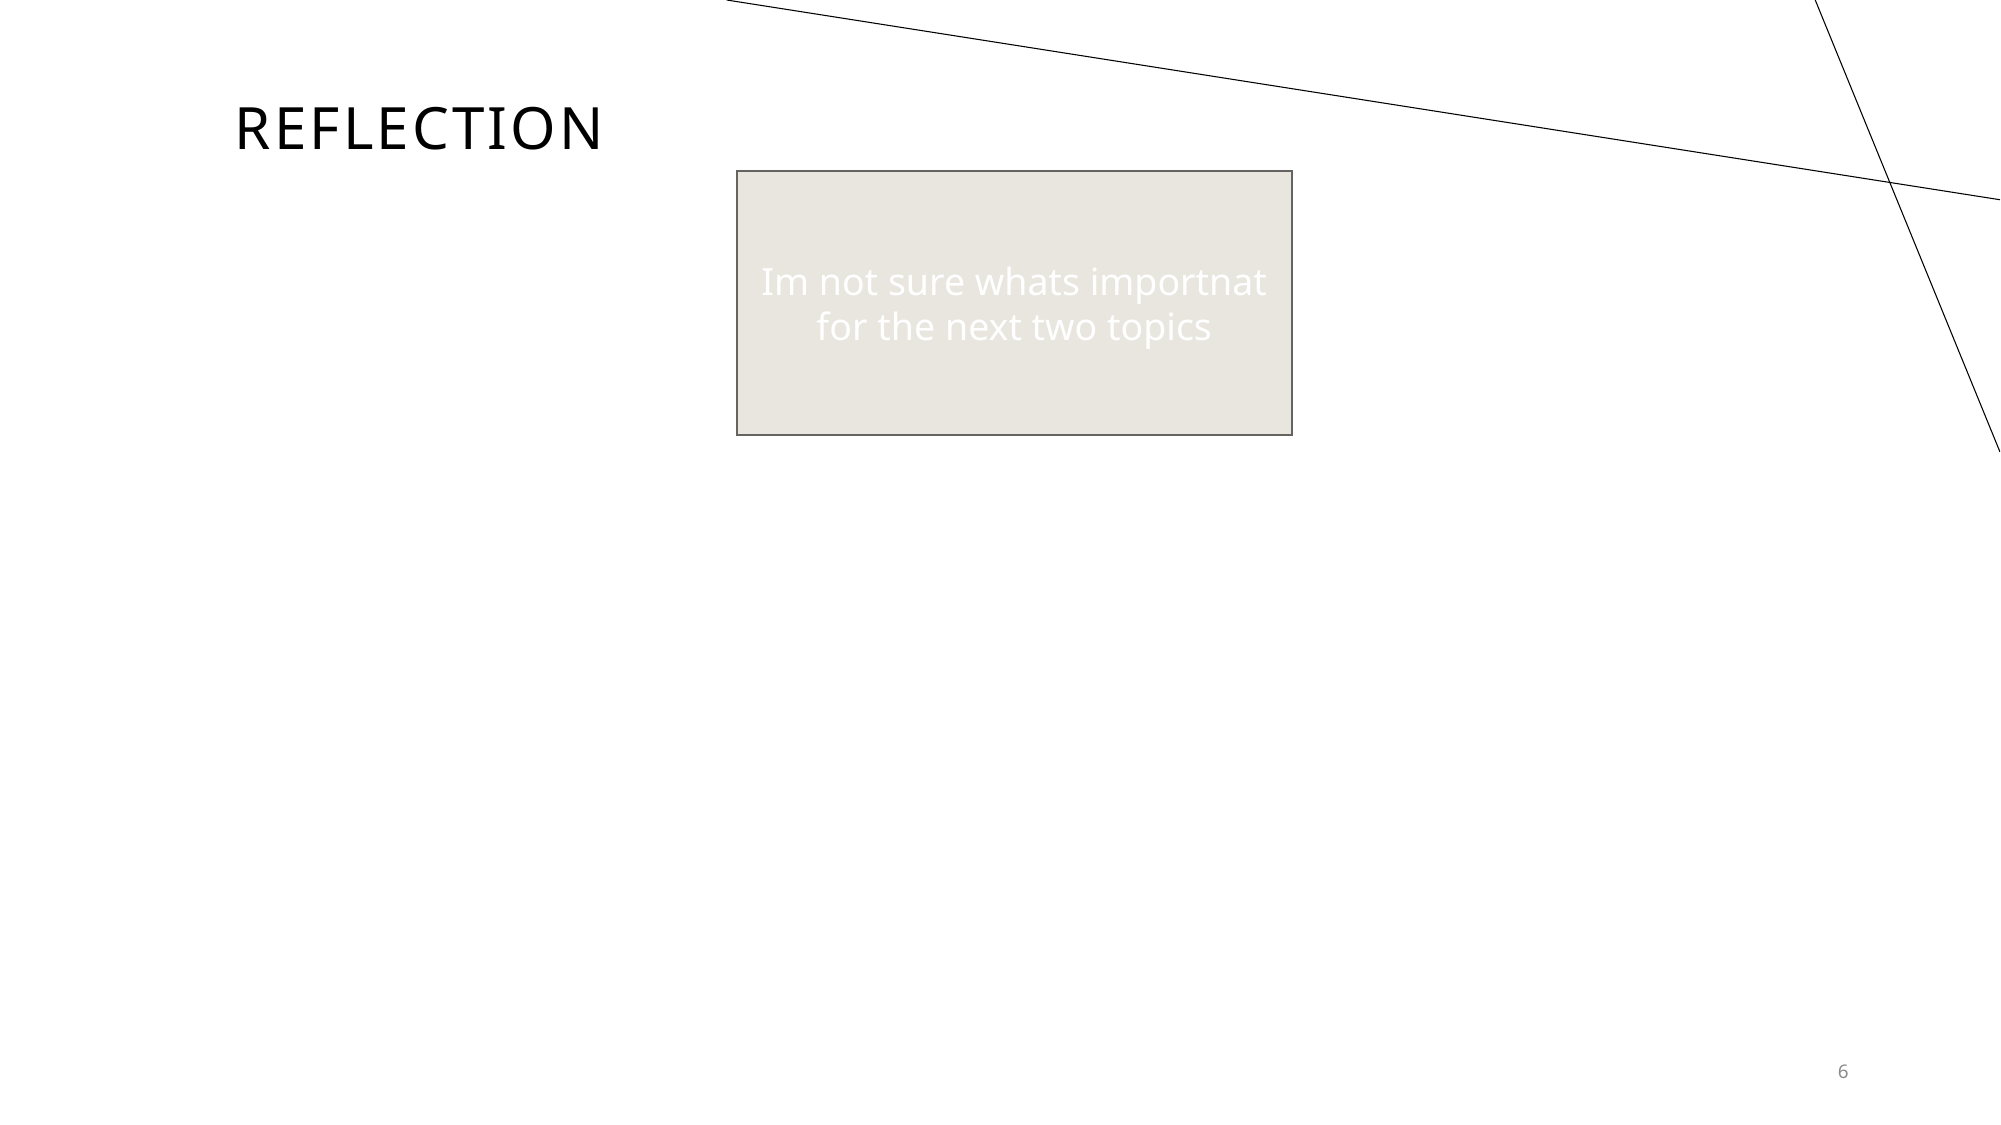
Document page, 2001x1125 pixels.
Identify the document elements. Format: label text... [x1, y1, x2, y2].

slide_number 6 [1701, 1042, 1864, 1103]
text_box Im not sure whats importnat for the next two topics [736, 170, 1293, 436]
title ReflEction [219, 91, 1853, 384]
